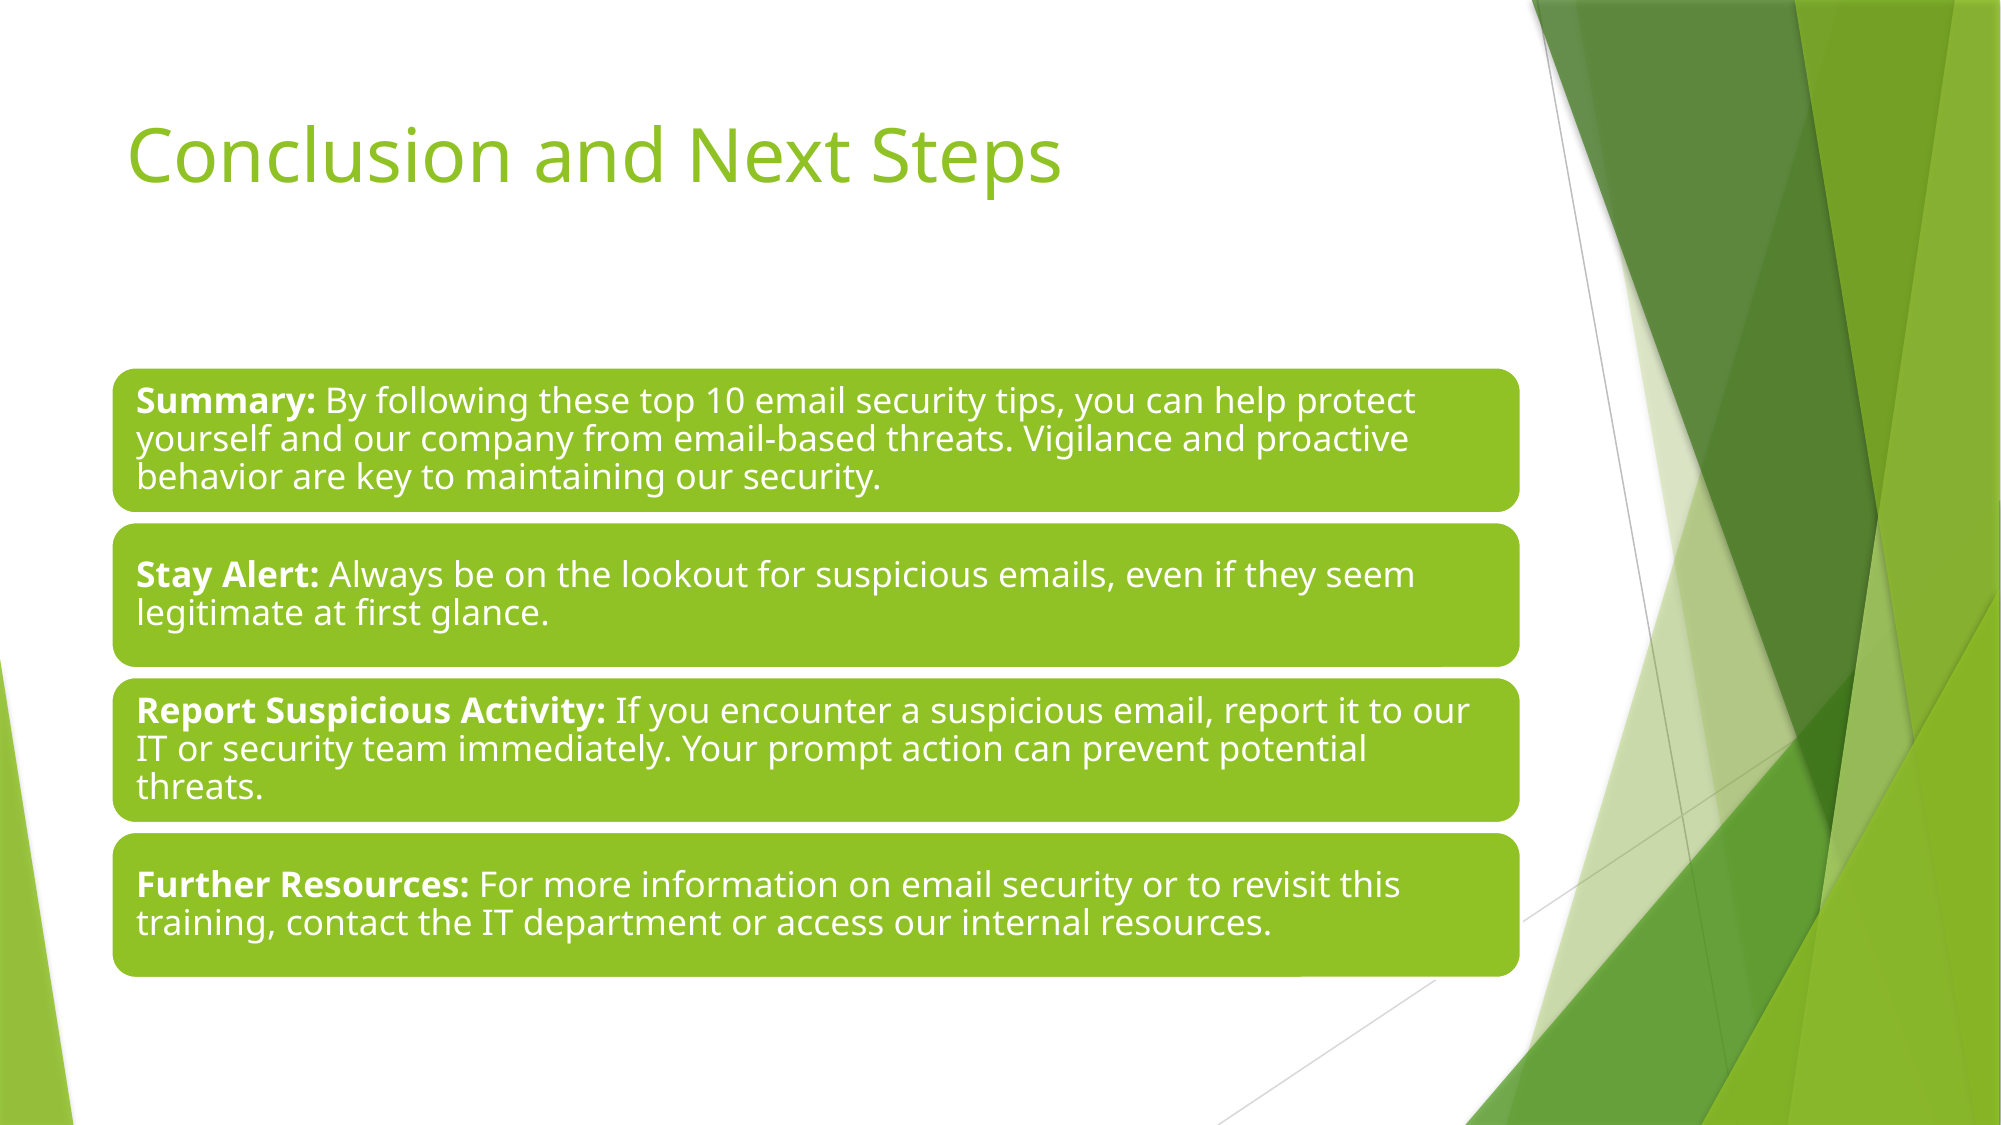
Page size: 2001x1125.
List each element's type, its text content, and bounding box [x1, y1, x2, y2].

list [110, 353, 1522, 992]
title Conclusion and Next Steps [111, 99, 1522, 317]
